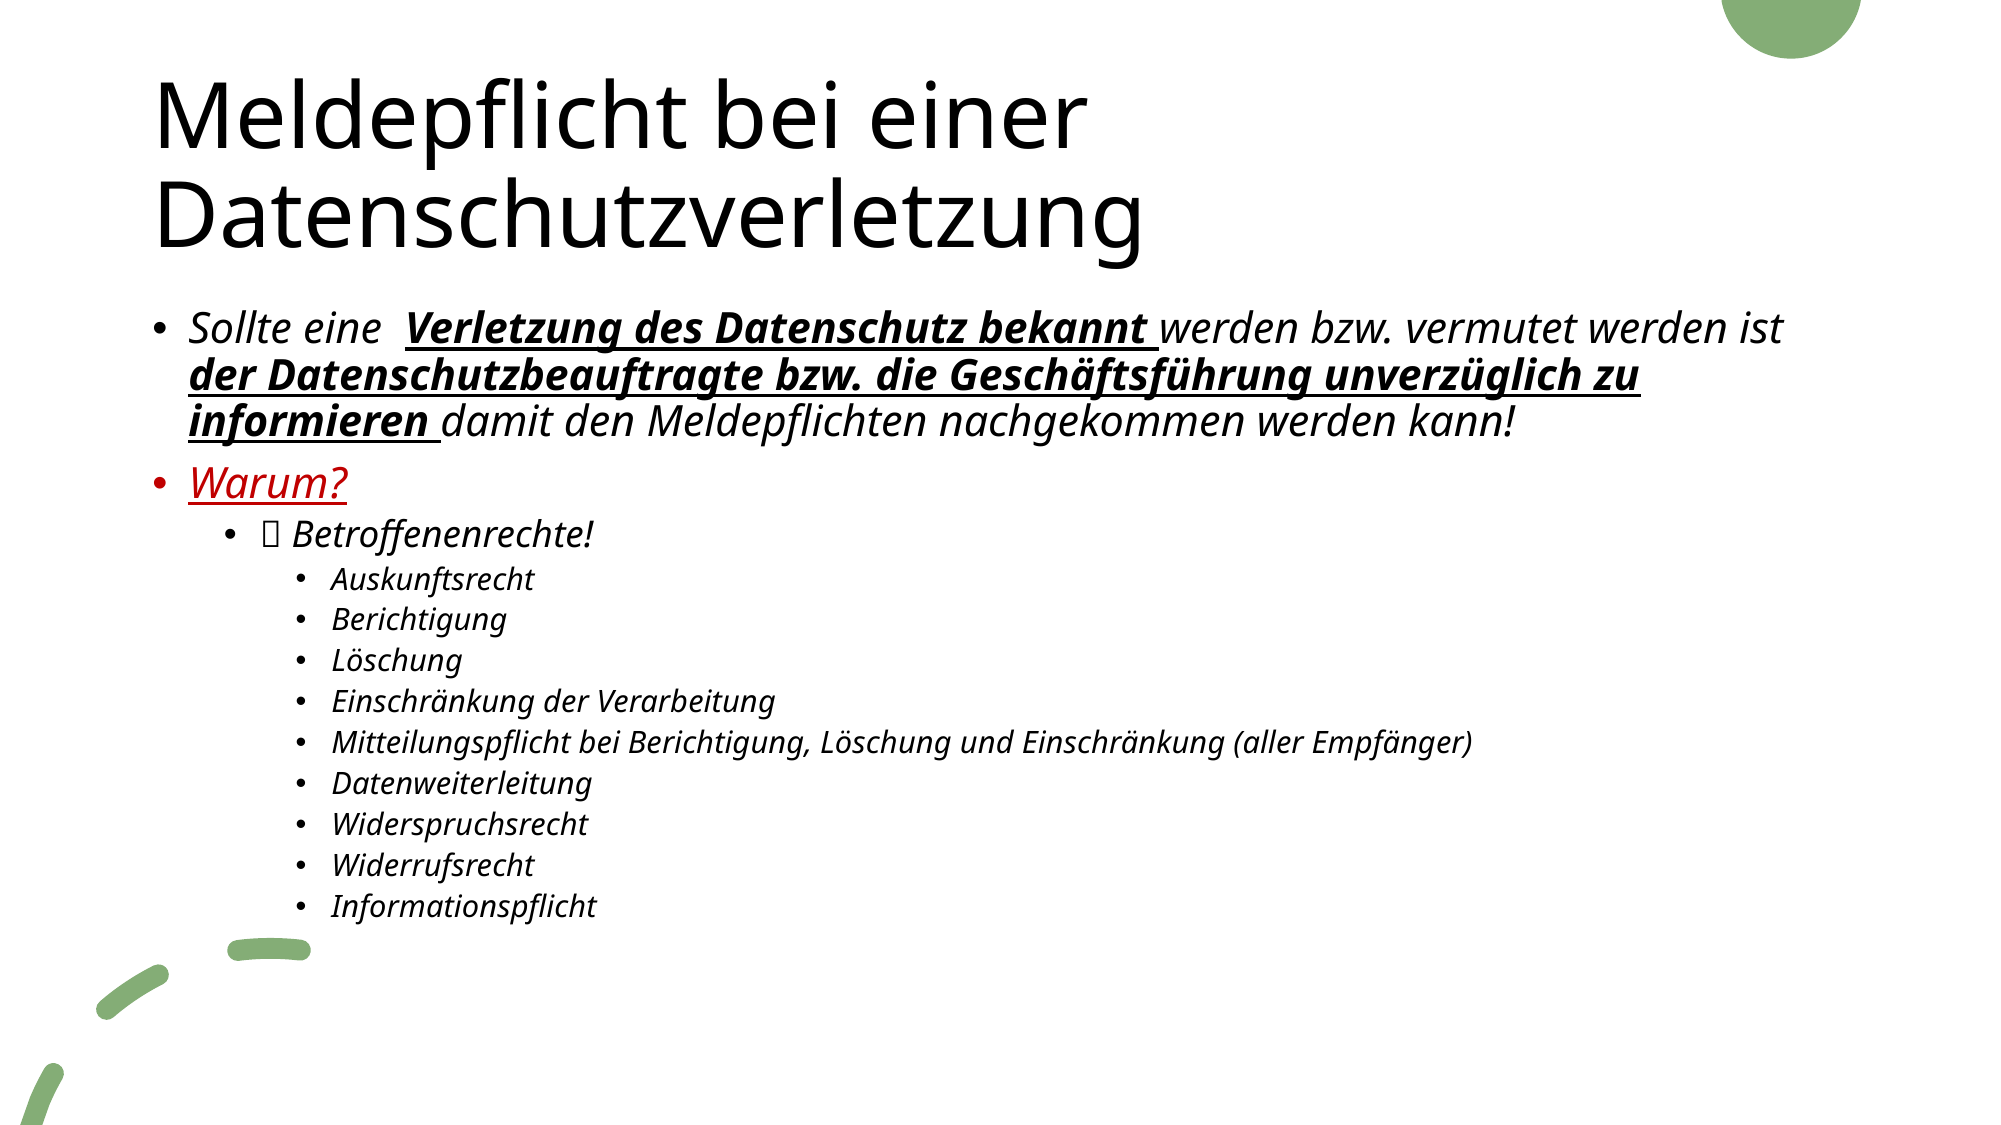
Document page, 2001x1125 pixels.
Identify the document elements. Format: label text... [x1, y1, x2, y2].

title Meldepflicht bei einer Datenschutzverletzung [137, 59, 1863, 278]
list Sollte eine Verletzung des Datenschutz bekannt werden bzw. vermutet werden ist der Datenschutzbeauftragte bzw. die Geschäftsführung unverzüglich zu informieren damit den Meldepflichten nachgekommen werden kann! Warum?  Betroffenenrechte! Auskunftsrecht Berichtigung Löschung Einschränkung der Verarbeitung Mitteilungspflicht bei Berichtigung, Löschung und Einschränkung (aller Empfänger) Datenweiterleitung Widerspruchsrecht Widerrufsrecht Informationspflicht [137, 299, 1863, 933]
